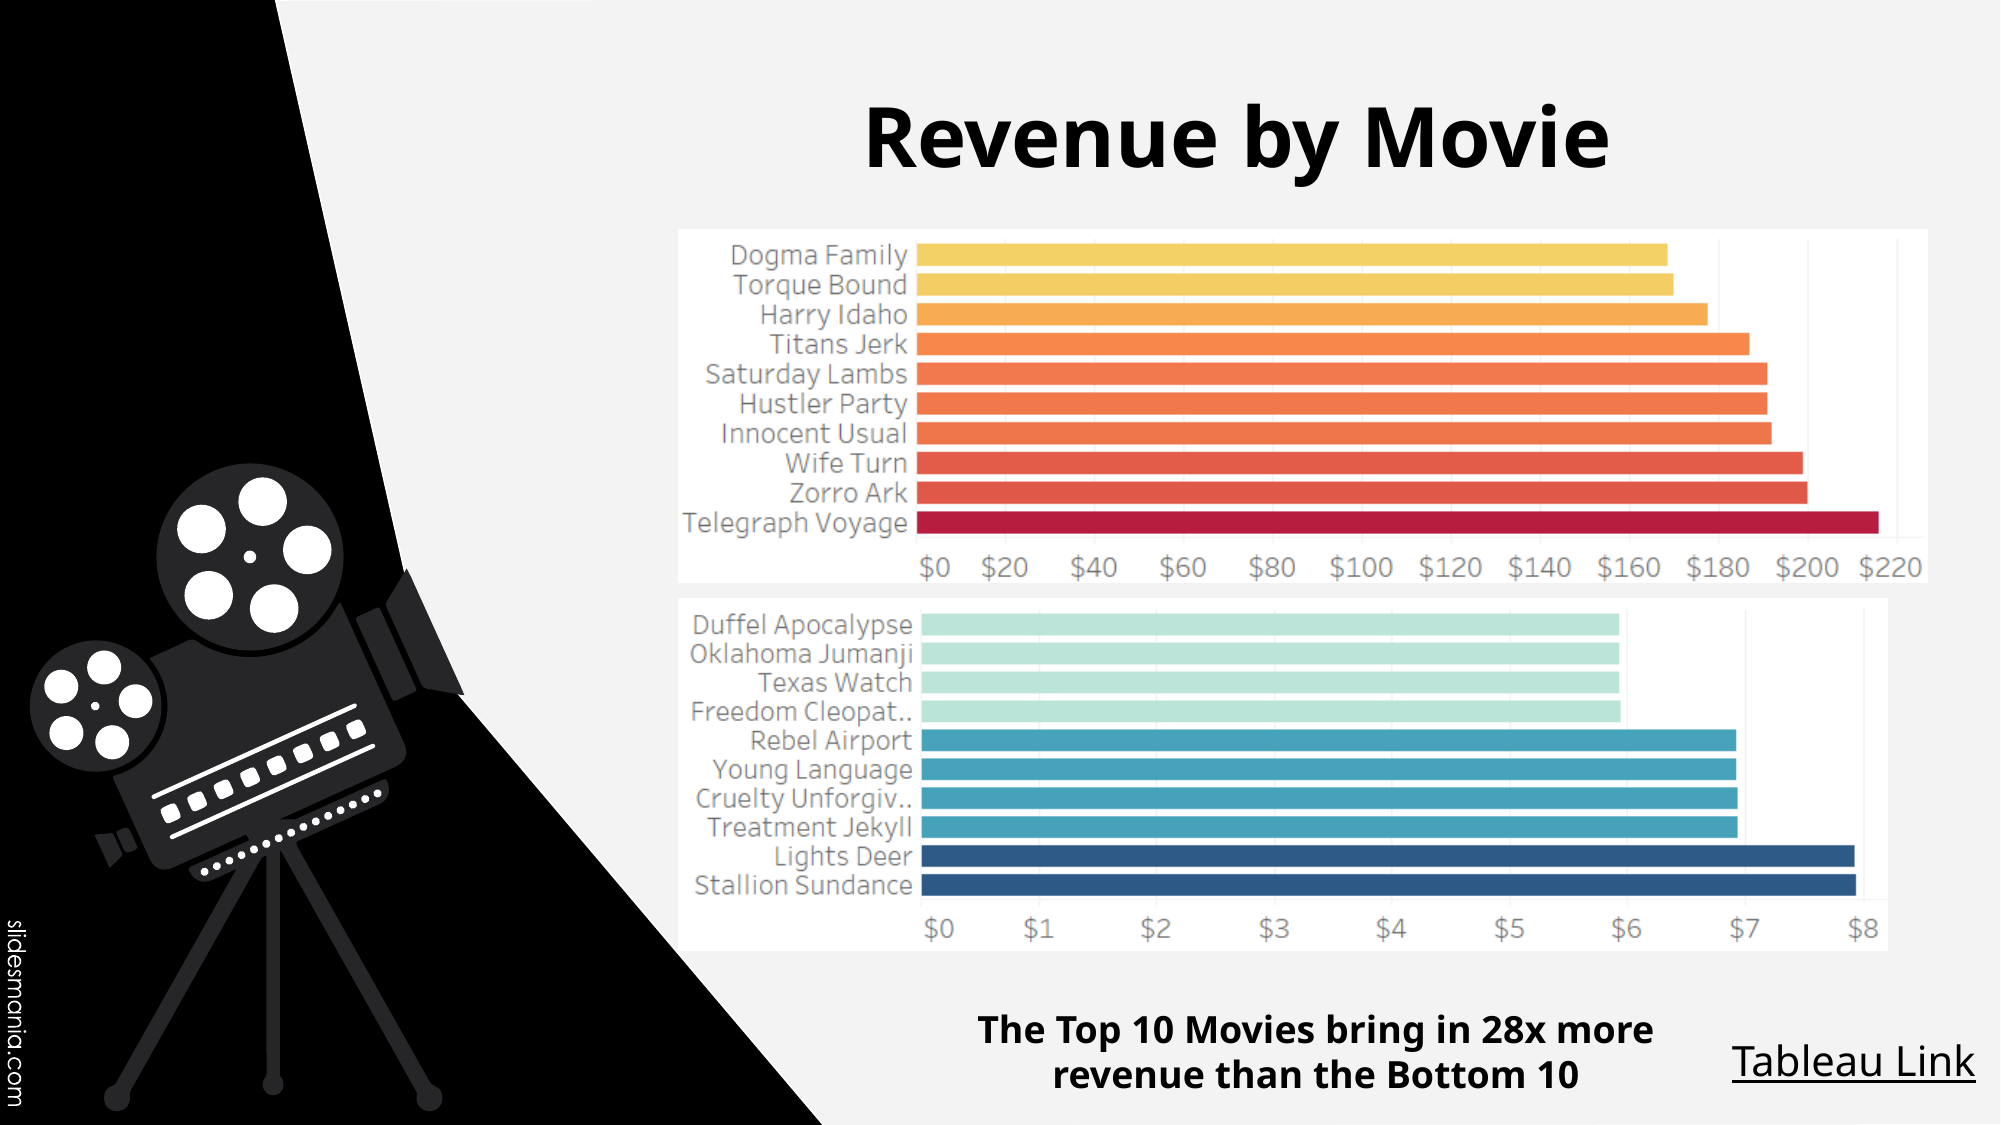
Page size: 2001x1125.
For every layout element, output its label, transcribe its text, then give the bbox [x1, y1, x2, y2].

title Revenue by Movie [809, 64, 1665, 214]
text_box Tableau Link [1717, 1027, 2000, 1100]
text_box The Top 10 Movies bring in 28x more revenue than the Bottom 10 [888, 985, 1744, 1125]
picture [677, 598, 1888, 951]
picture [677, 228, 1928, 584]
